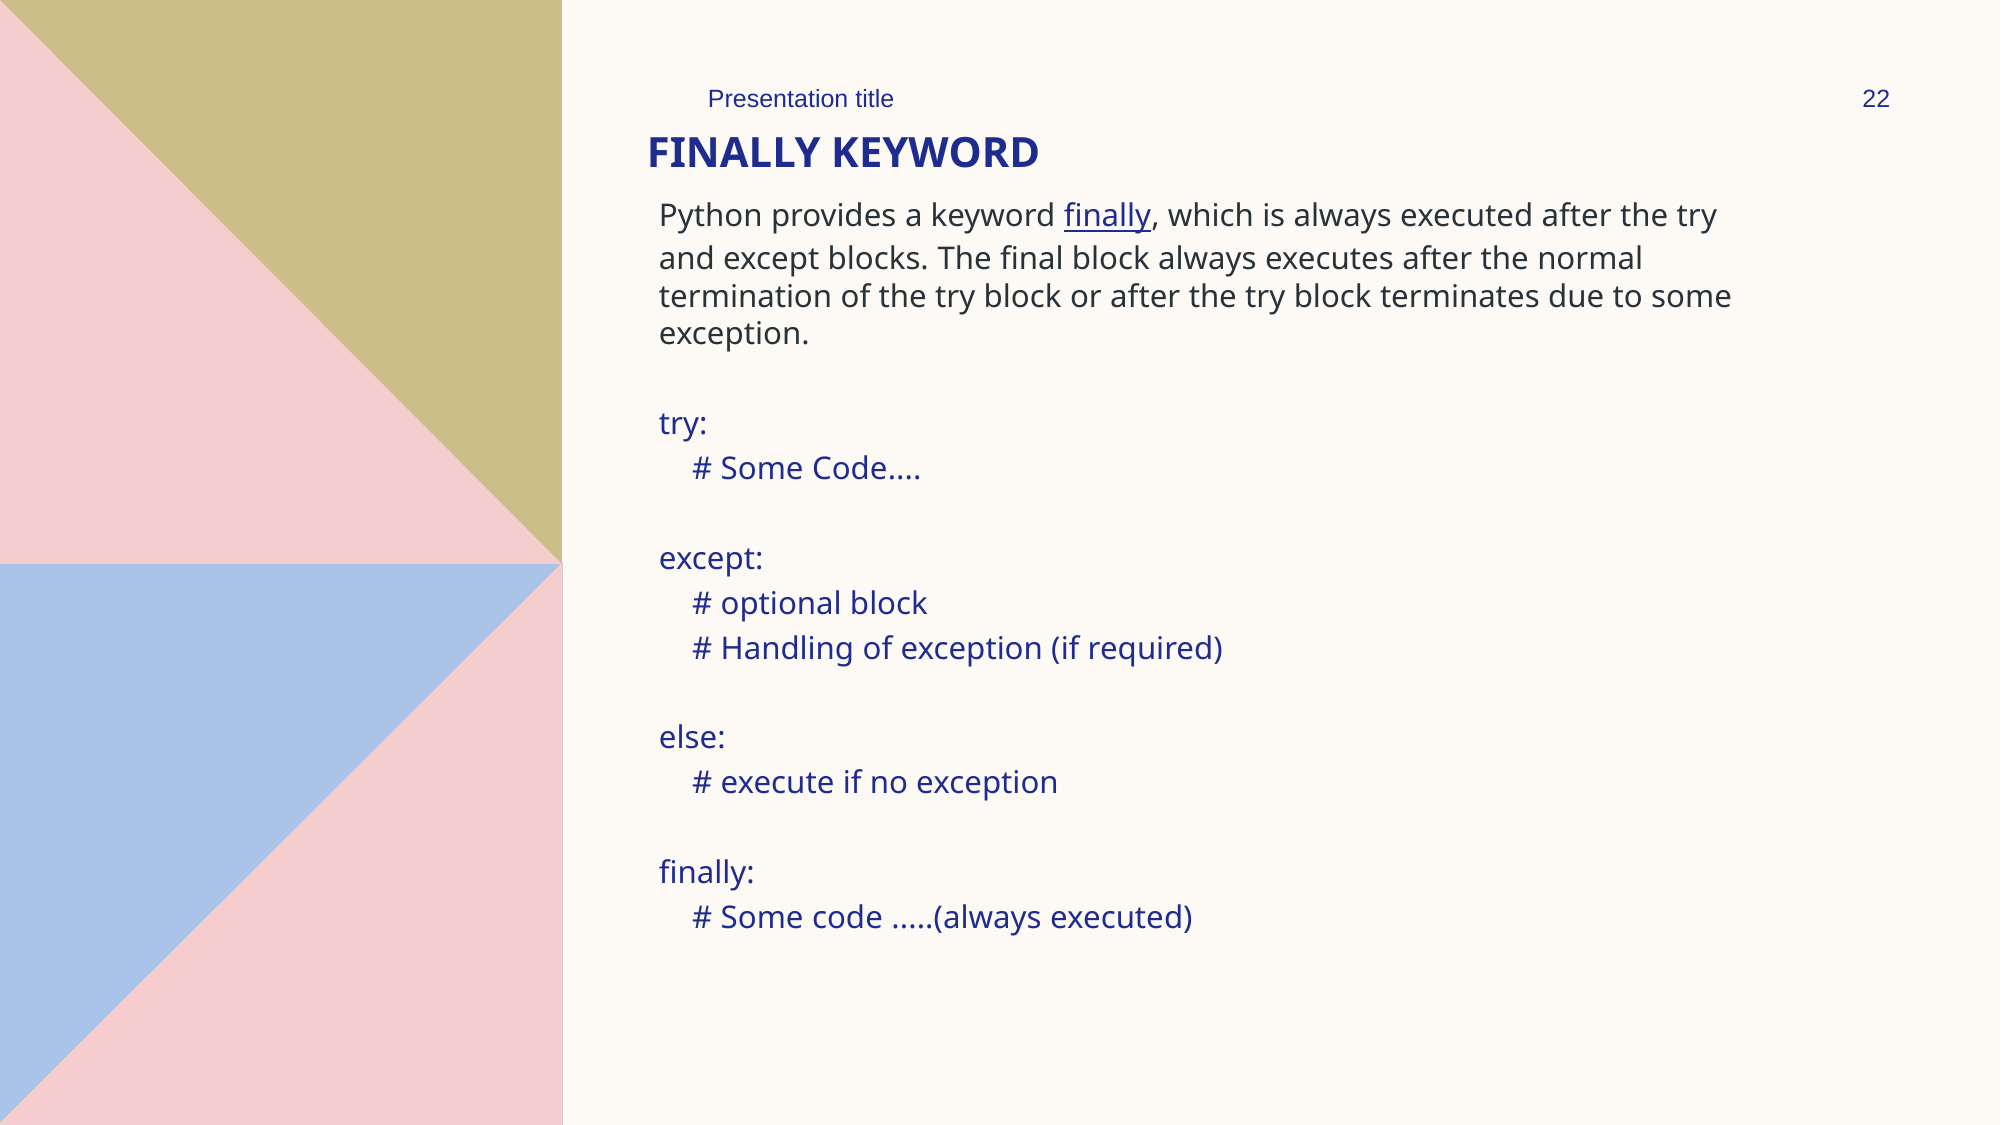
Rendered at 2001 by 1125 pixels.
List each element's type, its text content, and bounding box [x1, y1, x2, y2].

footer Presentation title [693, 75, 1218, 120]
list Python provides a keyword finally, which is always executed after the try and except blocks. The final block always executes after the normal termination of the try block or after the try block terminates due to some exception. try: # Some Code.... except: # optional block # Handling of exception (if required) else: # execute if no exception finally: # Some code .....(always executed) [643, 188, 1754, 969]
slide_number 22 [1795, 75, 1958, 120]
title FINally keyword [631, 118, 1742, 245]
